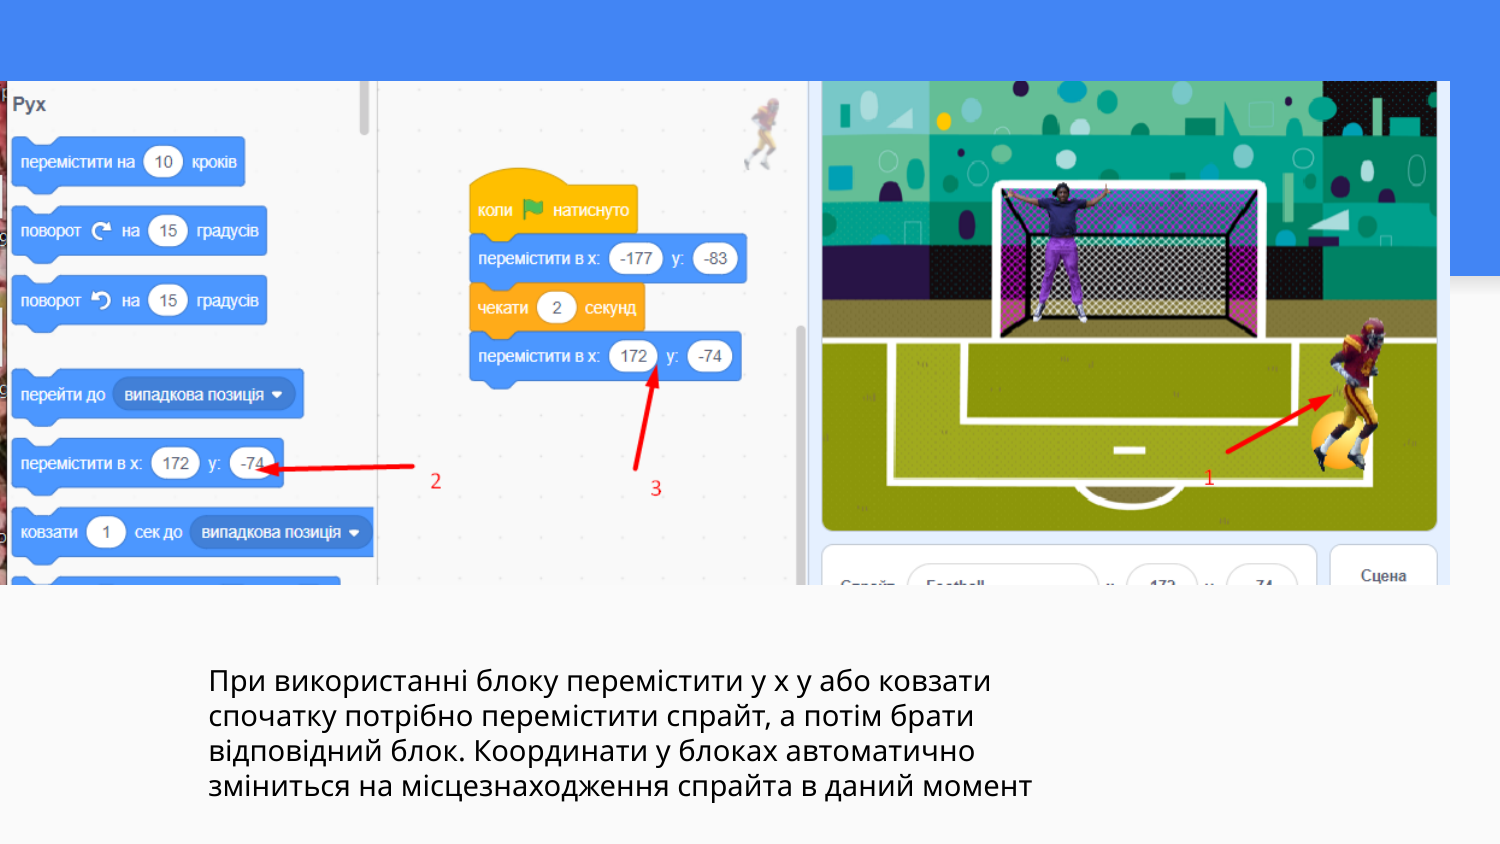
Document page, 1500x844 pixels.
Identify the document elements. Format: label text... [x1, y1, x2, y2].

text_box При використанні блоку перемістити у х у або ковзати спочатку потрібно перемістити спрайт, а потім брати відповідний блок. Координати у блоках автоматично зміниться на місцезнаходження спрайта в даний момент [193, 647, 1056, 818]
picture [0, 80, 1451, 585]
